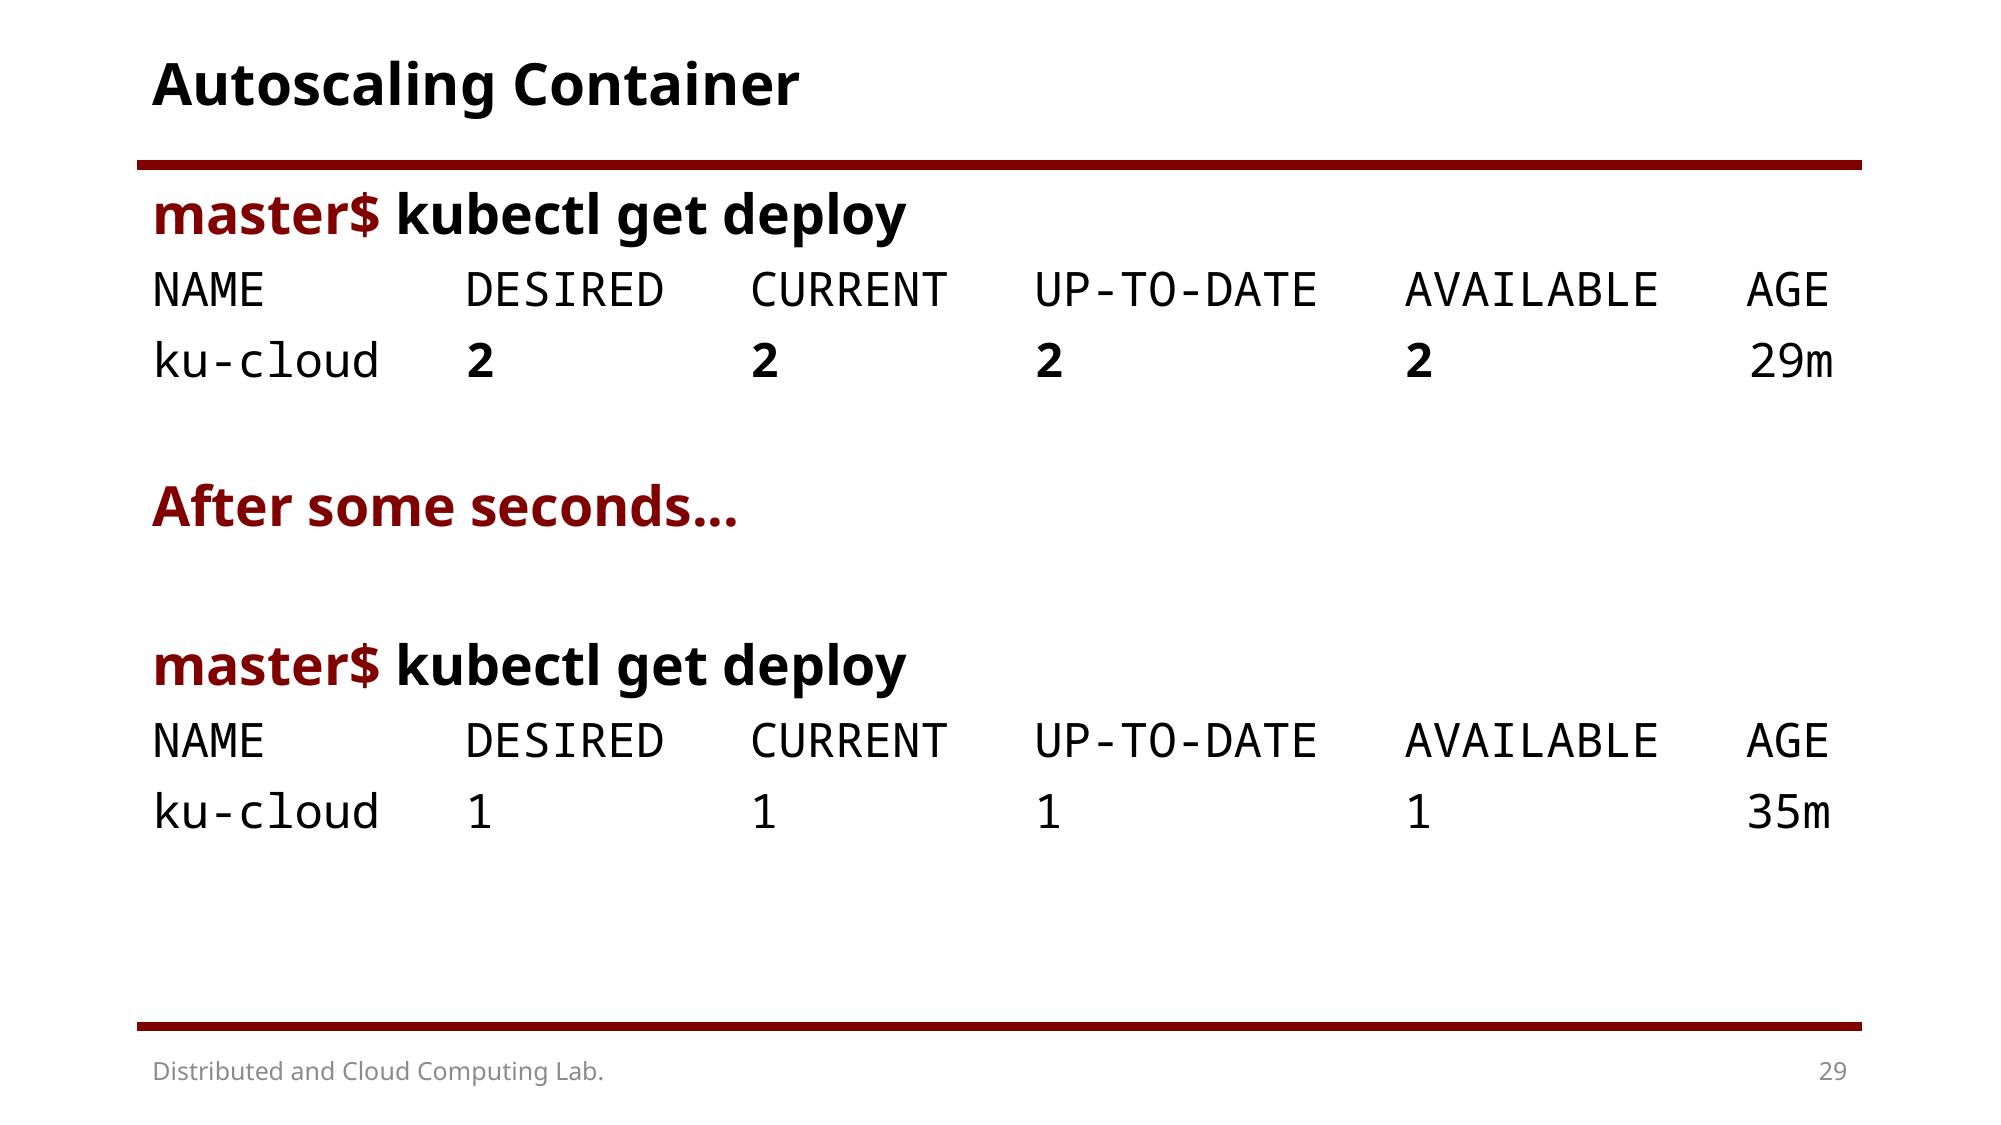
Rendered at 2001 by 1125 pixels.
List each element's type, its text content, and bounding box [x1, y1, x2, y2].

footer Distributed and Cloud Computing Lab. [137, 1042, 813, 1103]
list master$ kubectl get deploy NAME DESIRED CURRENT UP-TO-DATE AVAILABLE AGE ku-cloud 2 2 2 2 29m After some seconds... master$ kubectl get deploy NAME DESIRED CURRENT UP-TO-DATE AVAILABLE AGE ku-cloud 1 1 1 1 35m [137, 178, 1863, 1014]
slide_number 29 [1412, 1042, 1863, 1103]
title Autoscaling Container [137, 22, 1863, 152]
